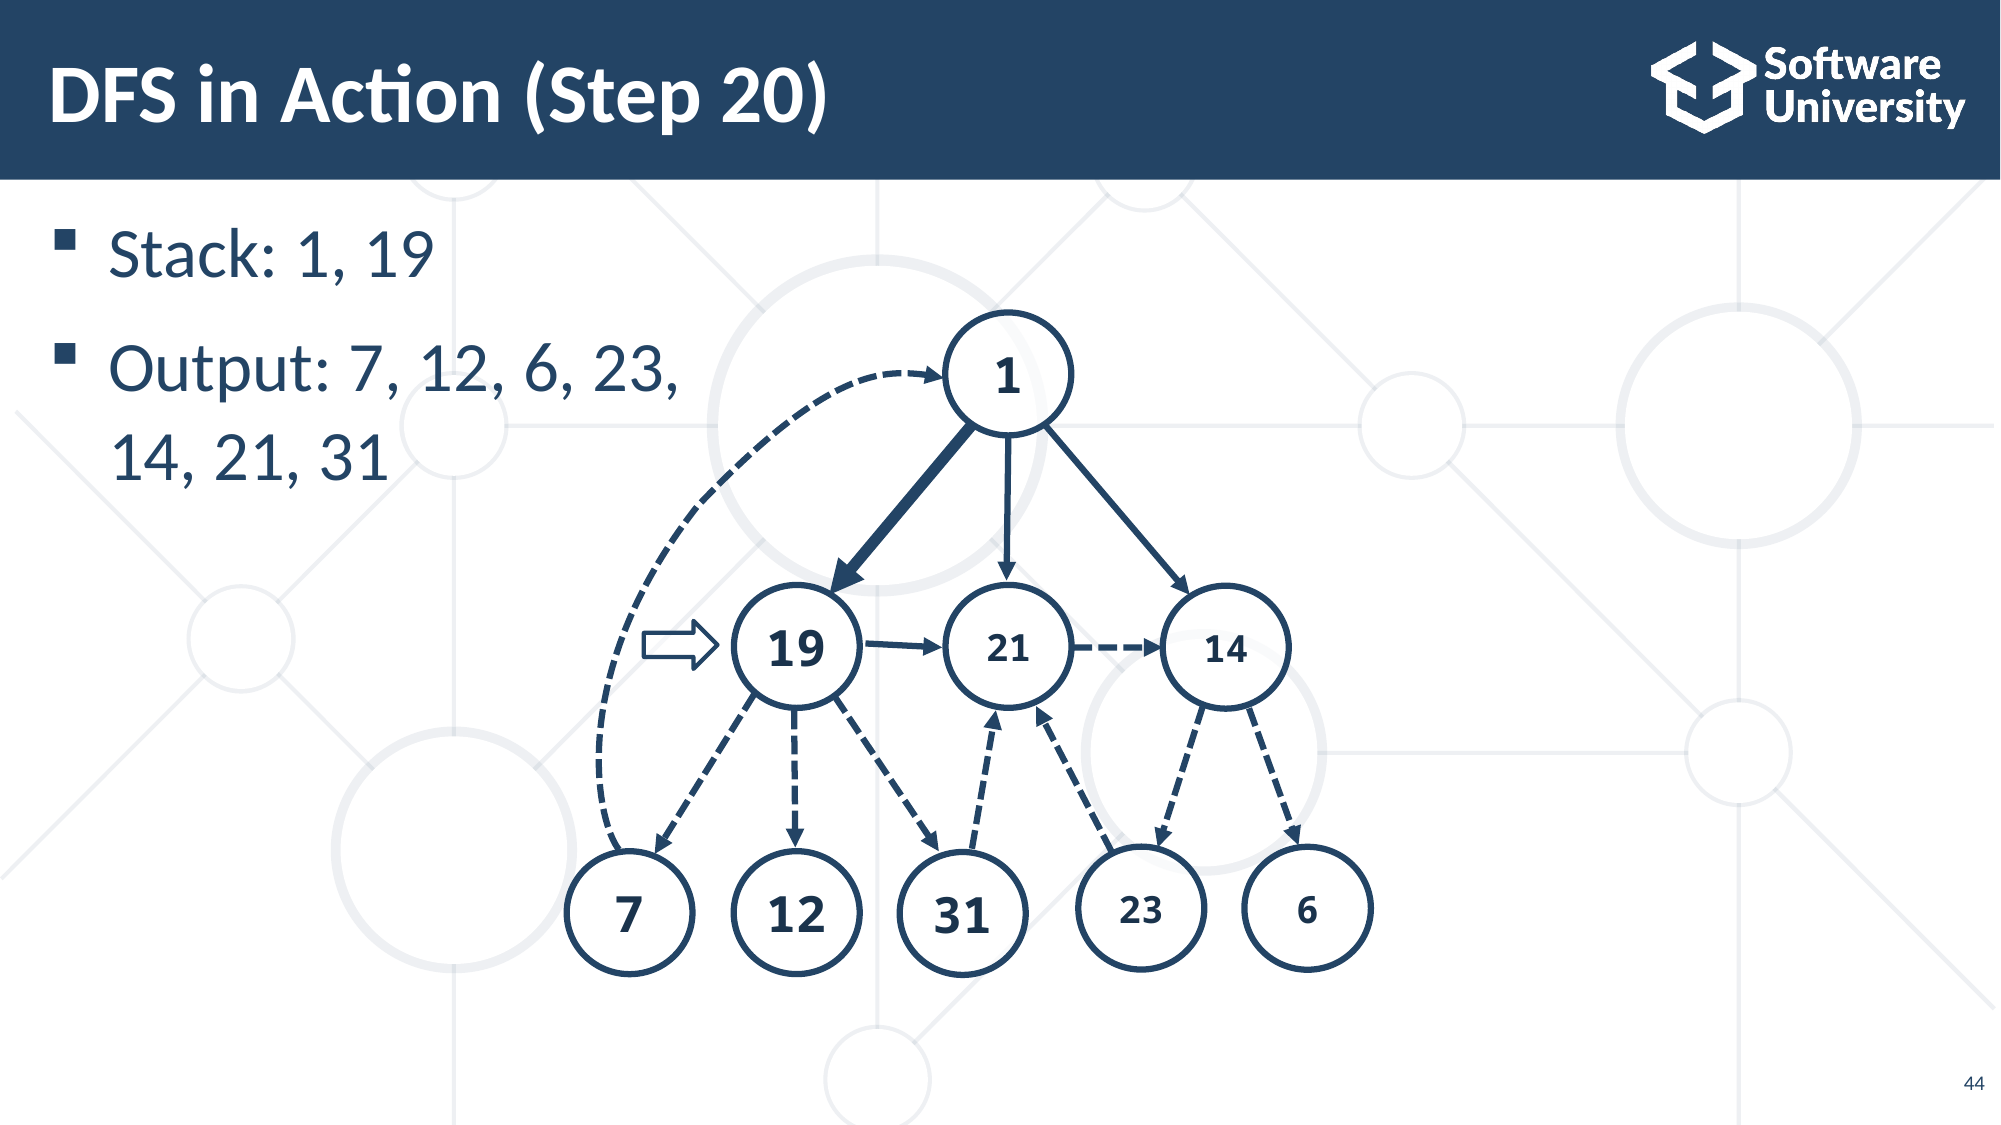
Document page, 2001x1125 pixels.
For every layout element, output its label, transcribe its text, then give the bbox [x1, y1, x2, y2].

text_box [566, 312, 1372, 976]
list Stack: 1, 19 Output: 7, 12, 6, 23, 14, 21, 31 [31, 196, 1970, 1104]
picture [1651, 41, 1966, 134]
slide_number 44 [1929, 1070, 2000, 1103]
title DFS in Action (Step 20) [31, 16, 1625, 162]
